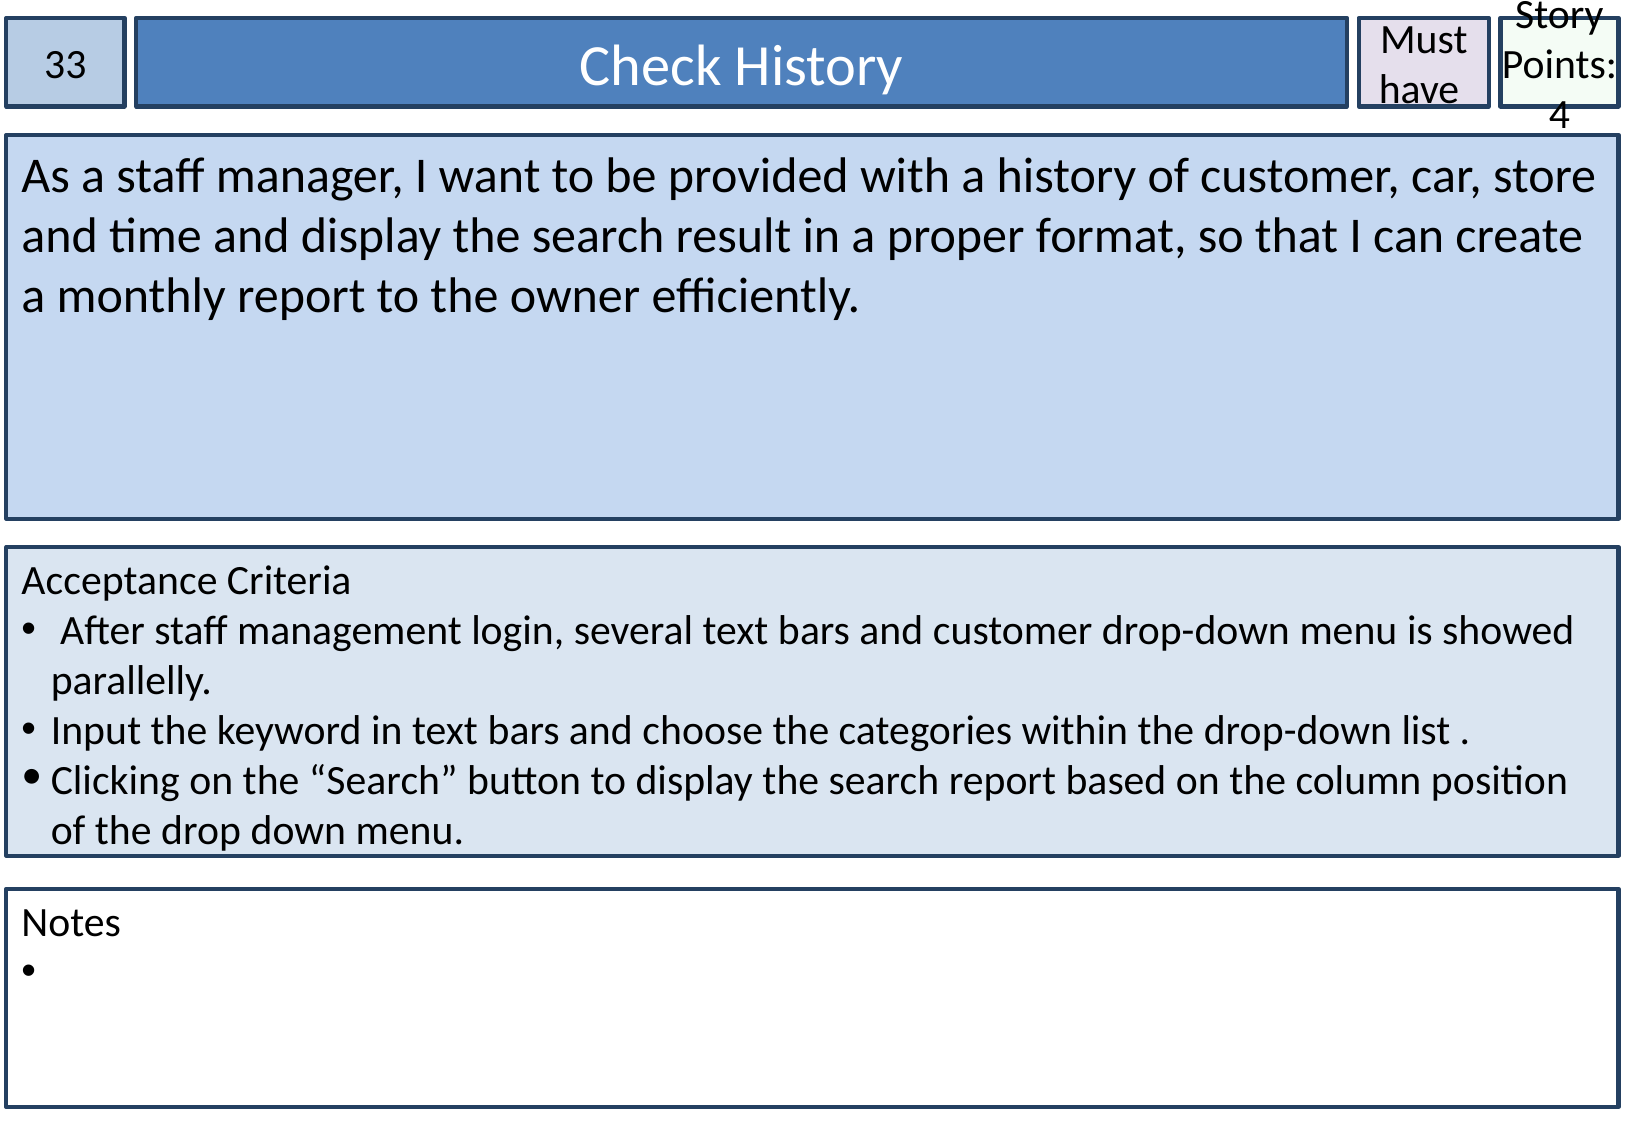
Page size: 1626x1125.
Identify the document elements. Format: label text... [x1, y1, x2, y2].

text_box Acceptance Criteria After staff management login, several text bars and customer drop-down menu is showed parallelly. Input the keyword in text bars and choose the categories within the drop-down list . Clicking on the “Search” button to display the search report based on the column position of the drop down menu. [6, 547, 1619, 856]
text_box 33 [6, 17, 125, 107]
text_box Must have [1358, 17, 1489, 107]
text_box Story Points:4 [1500, 17, 1619, 107]
text_box Notes [6, 888, 1619, 1107]
text_box As a staff manager, I want to be provided with a history of customer, car, store and time and display the search result in a proper format, so that I can create a monthly report to the owner efficiently. [6, 134, 1619, 519]
text_box Check History [136, 17, 1347, 107]
